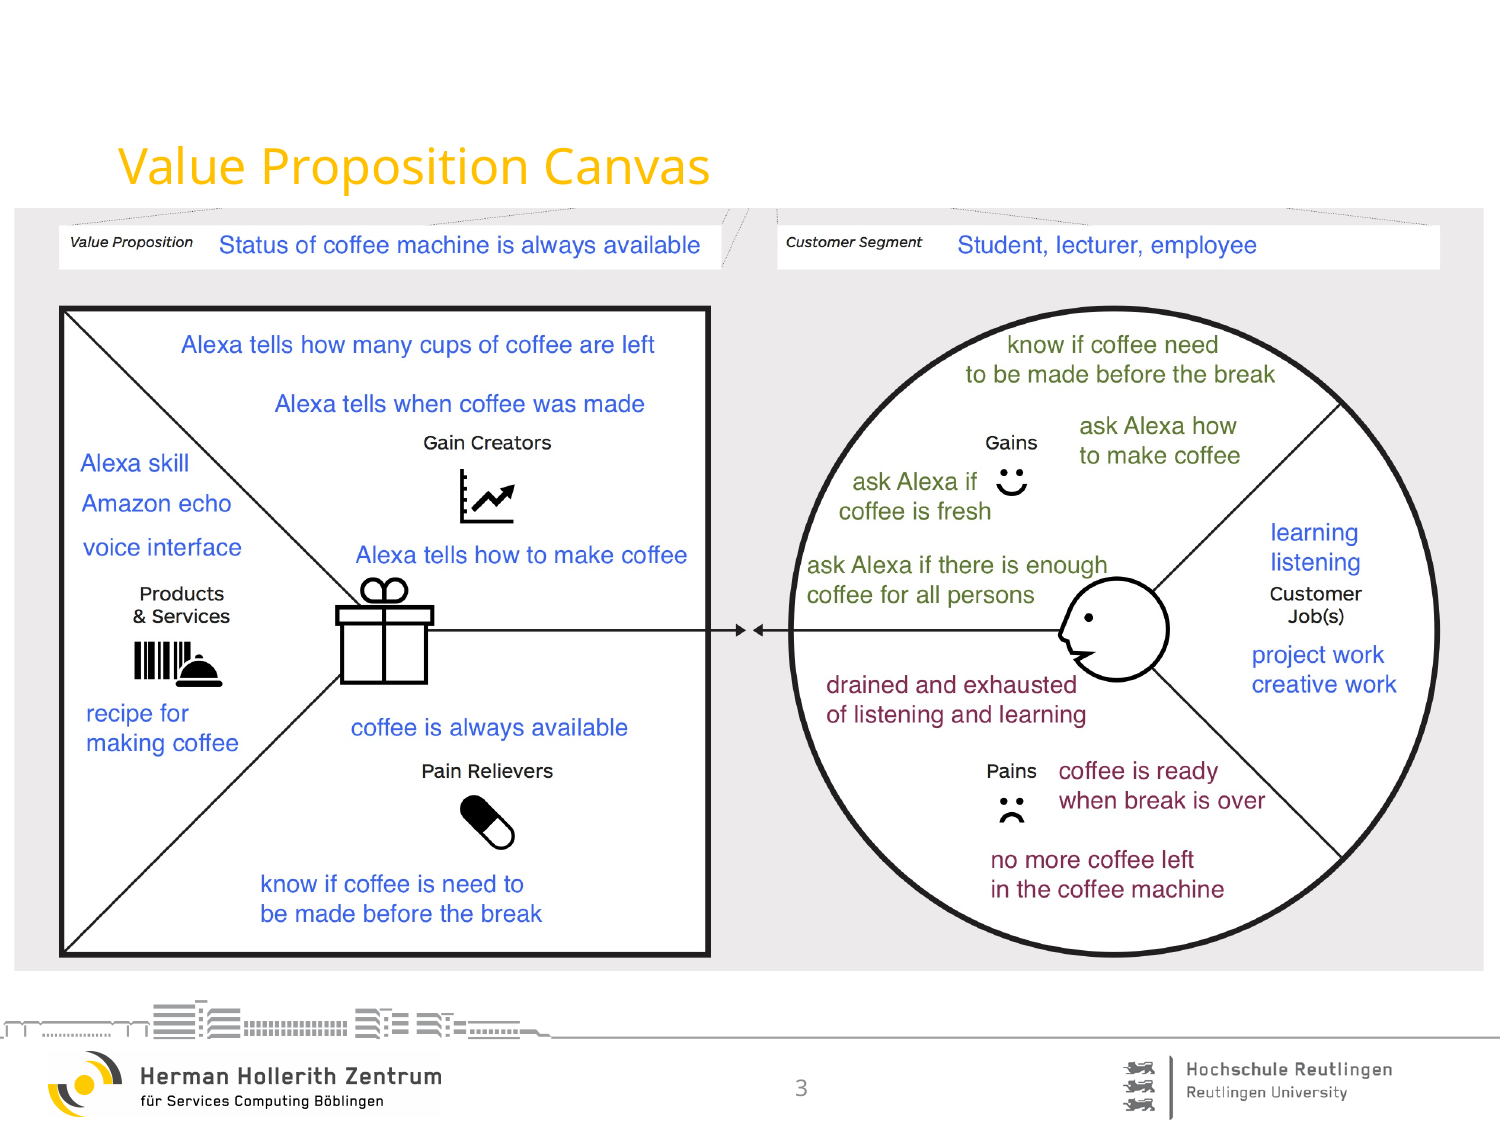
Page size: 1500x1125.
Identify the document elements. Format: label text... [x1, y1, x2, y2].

picture [0, 991, 1500, 1125]
slide_number 3 [633, 1056, 971, 1117]
title Value Proposition Canvas [103, 59, 1397, 208]
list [14, 208, 1484, 971]
